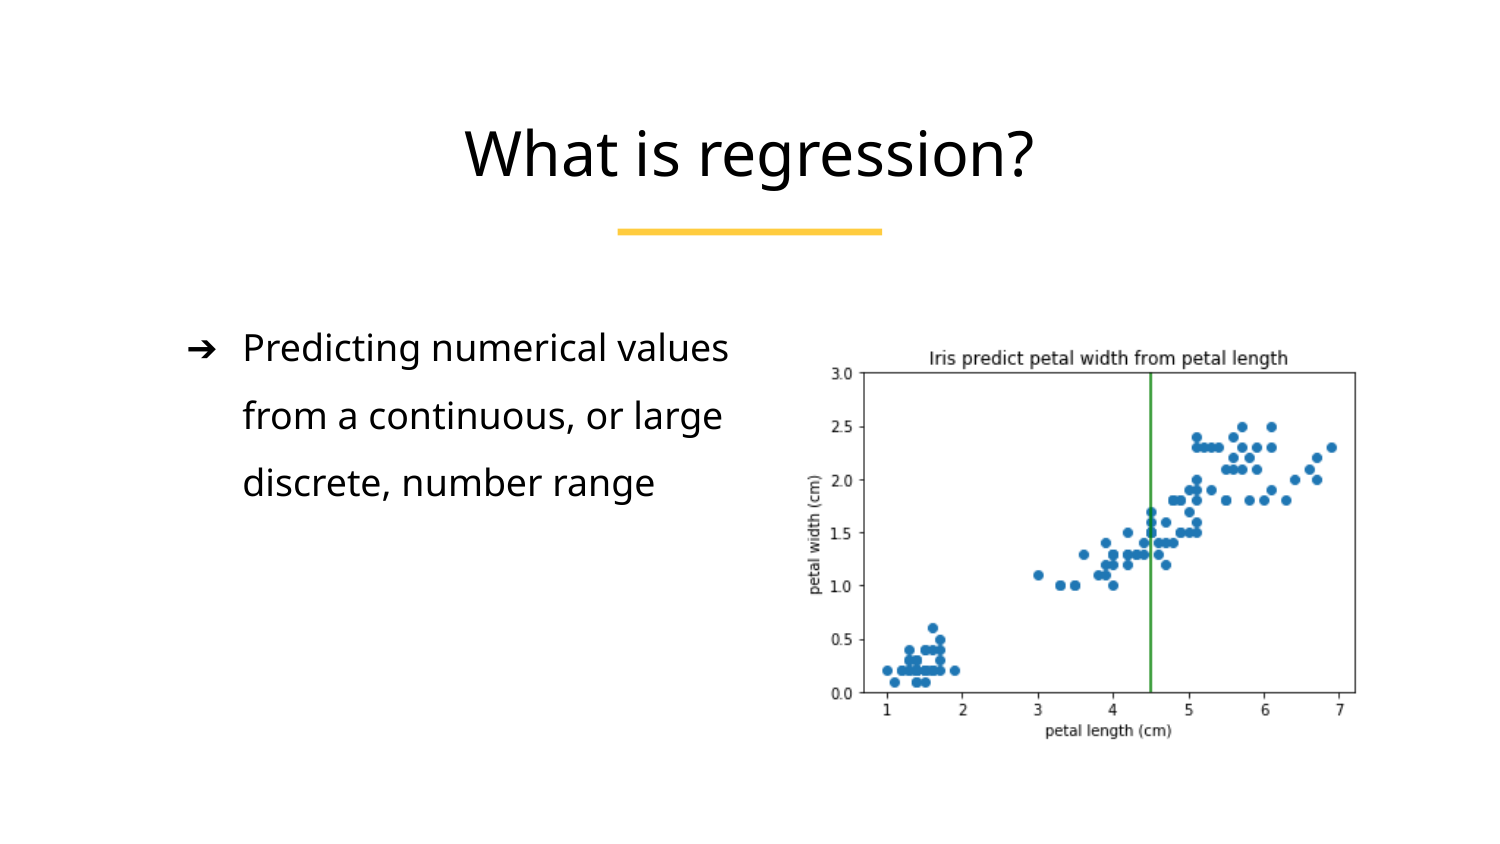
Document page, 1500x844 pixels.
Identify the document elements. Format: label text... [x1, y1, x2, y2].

picture [798, 339, 1365, 748]
text_box What is regression? [0, 99, 1500, 198]
text_box [617, 228, 883, 236]
text_box Predicting numerical values from a continuous, or large discrete, number range [152, 286, 807, 786]
